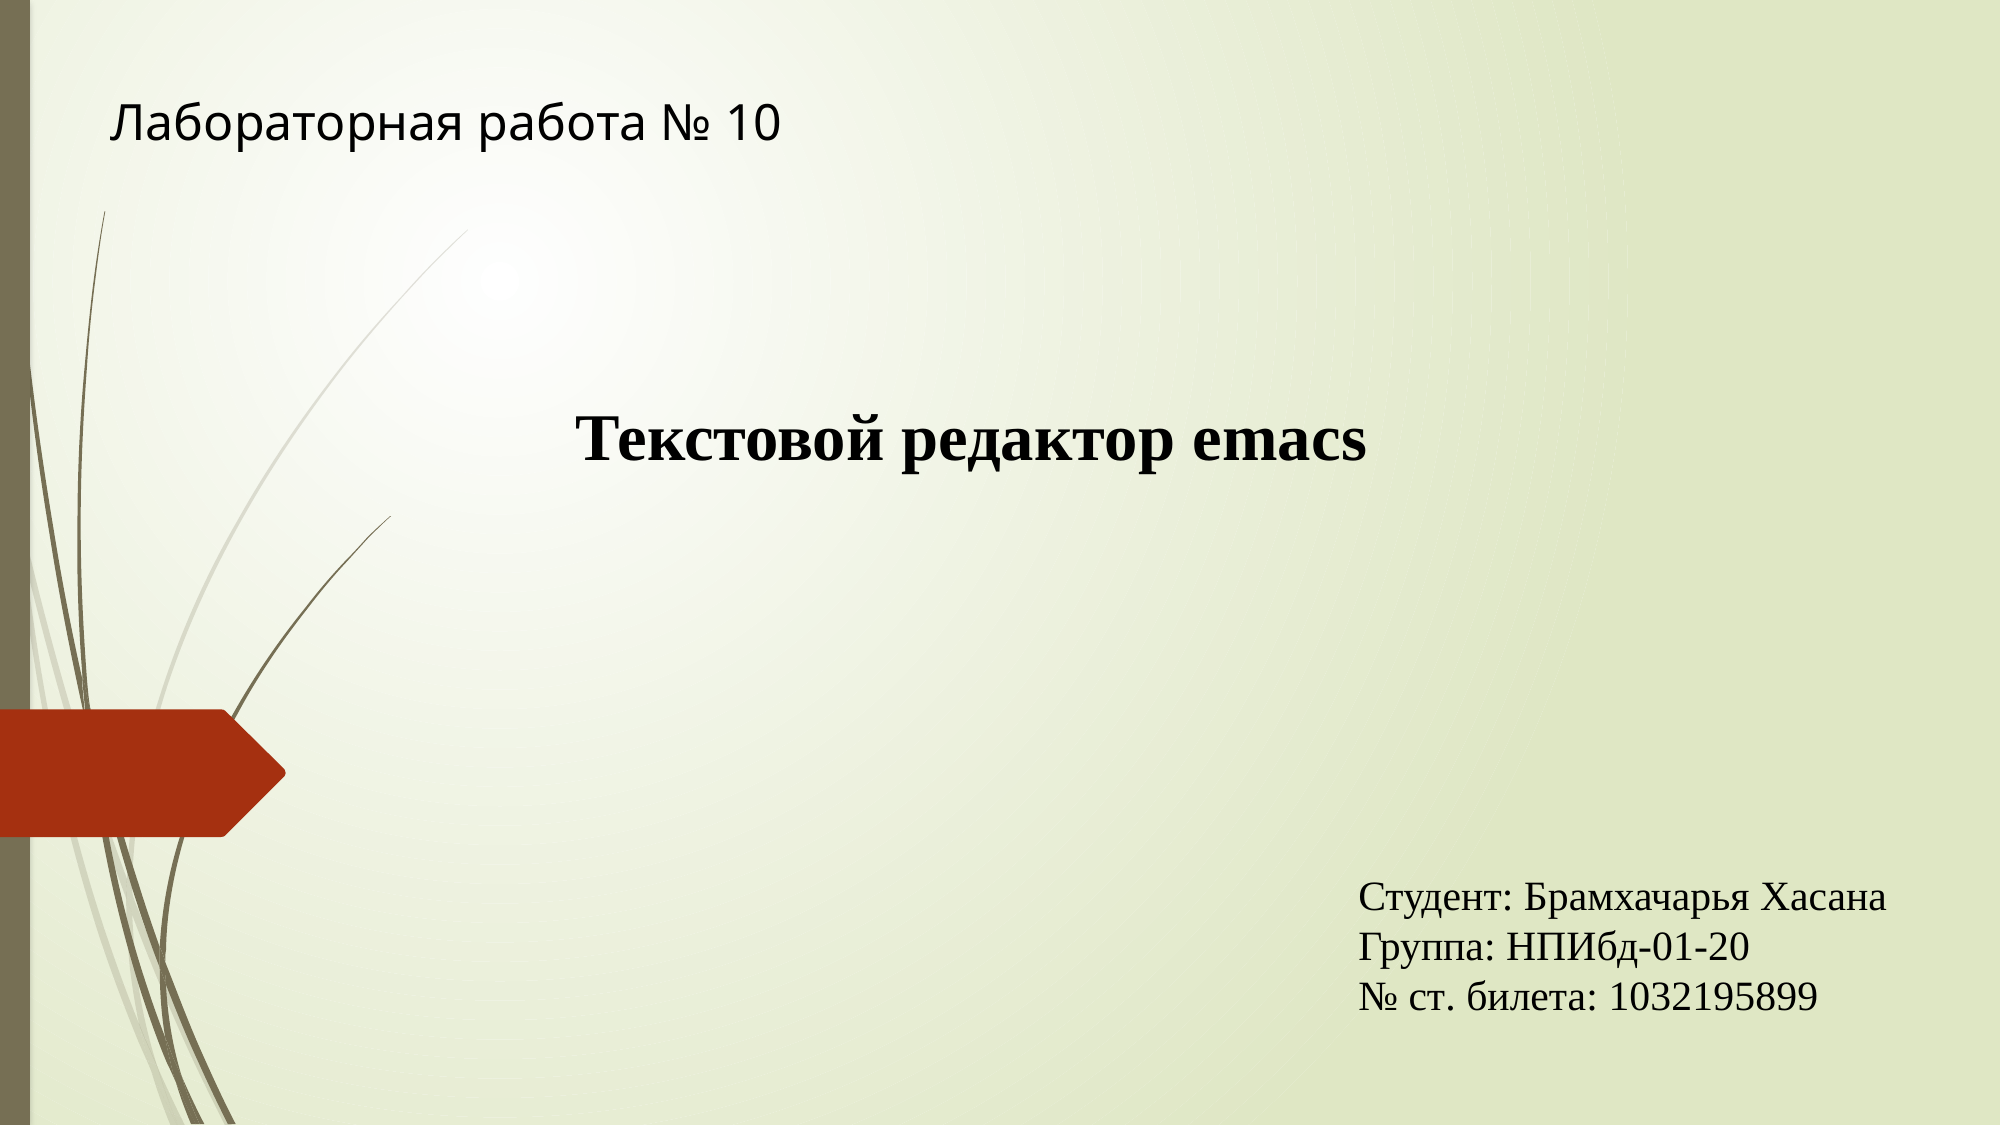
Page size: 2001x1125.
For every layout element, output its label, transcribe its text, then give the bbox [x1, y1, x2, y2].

text_box Текстовой редактор emacs [434, 386, 1526, 481]
text_box Студент: Брамхачарья Хасана Группа: НПИбд-01-20 № ст. билета: 1032195899 [1343, 861, 2000, 1027]
text_box Лабораторная работа № 10 [95, 82, 1050, 158]
